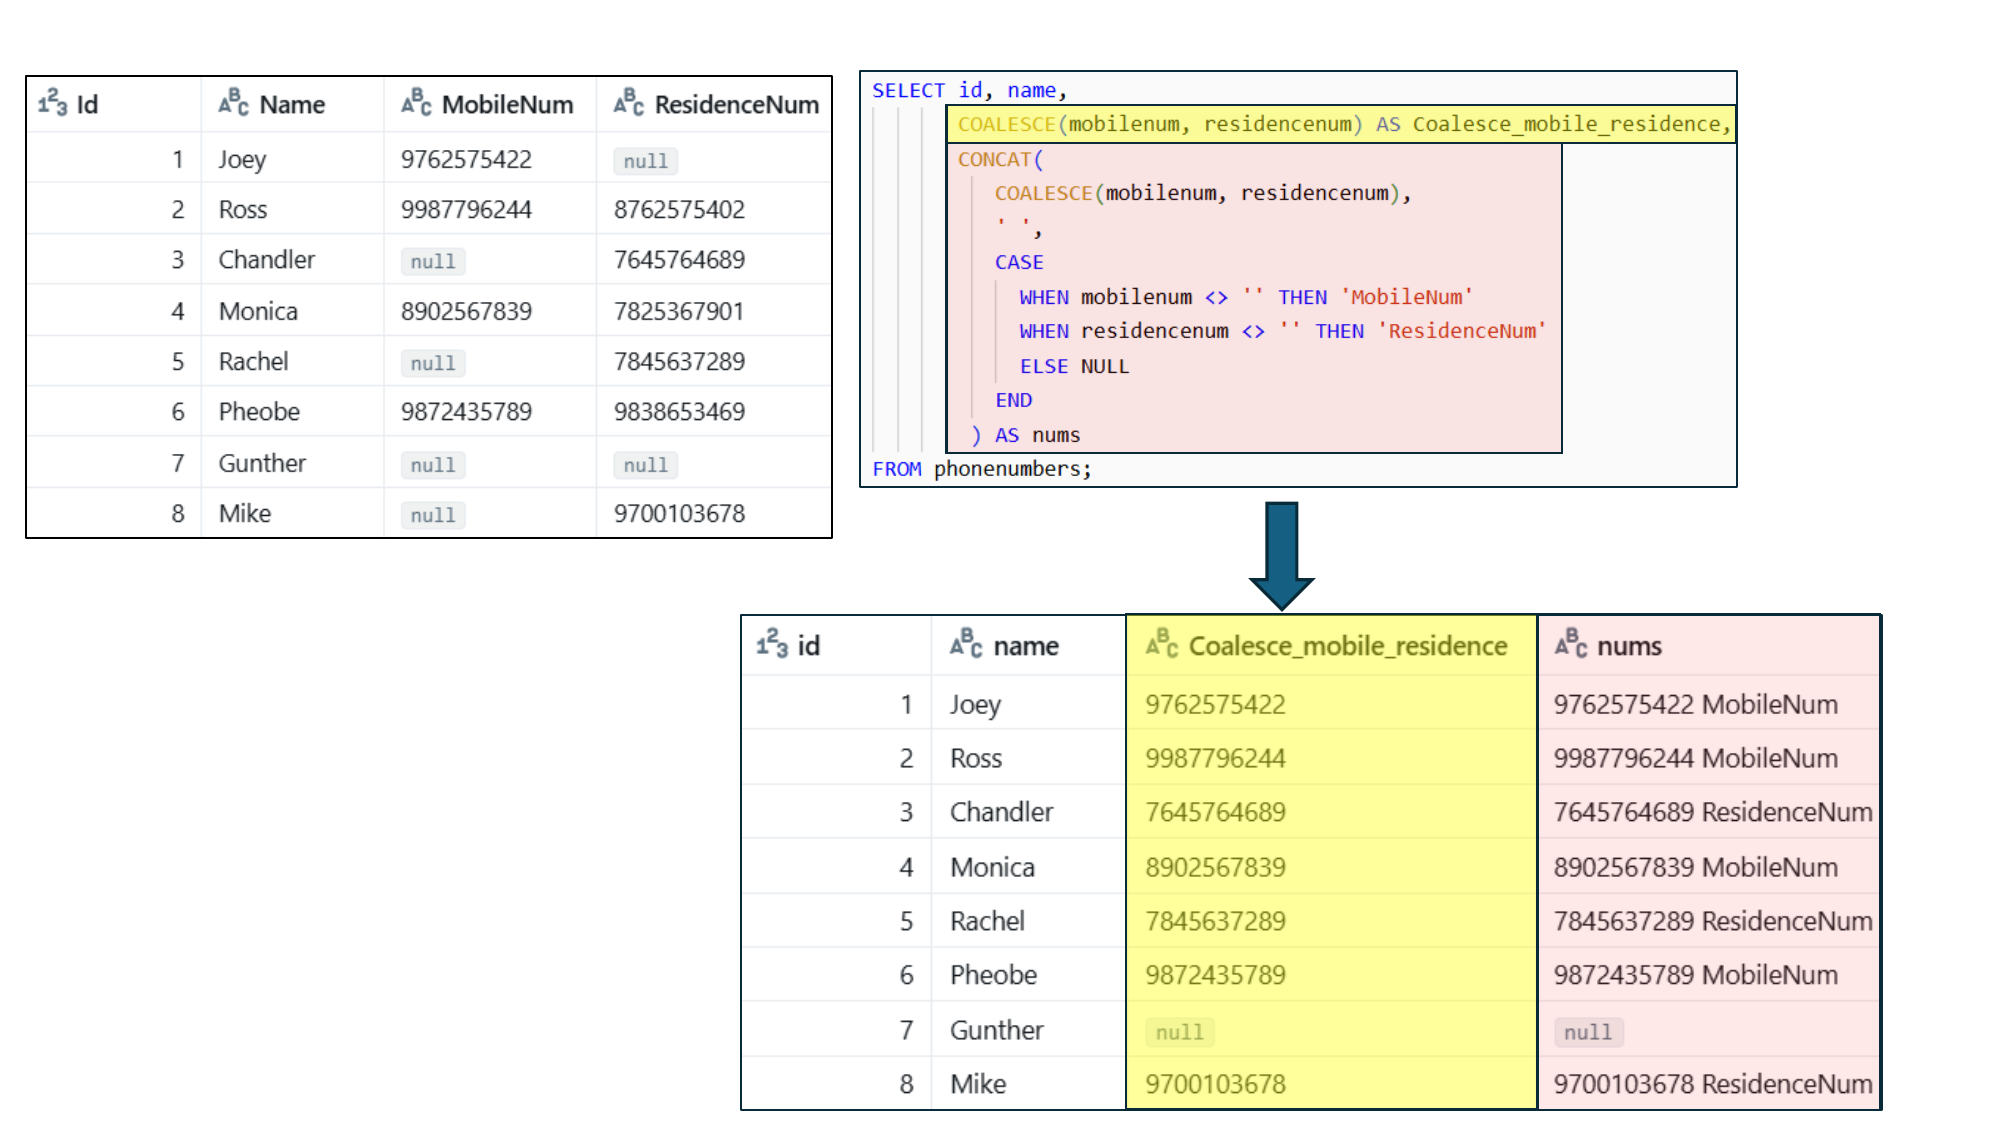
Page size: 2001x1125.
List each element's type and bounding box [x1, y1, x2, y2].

picture [860, 71, 1737, 487]
picture [26, 76, 832, 538]
picture [741, 615, 1882, 1110]
text_box [1248, 501, 1316, 612]
